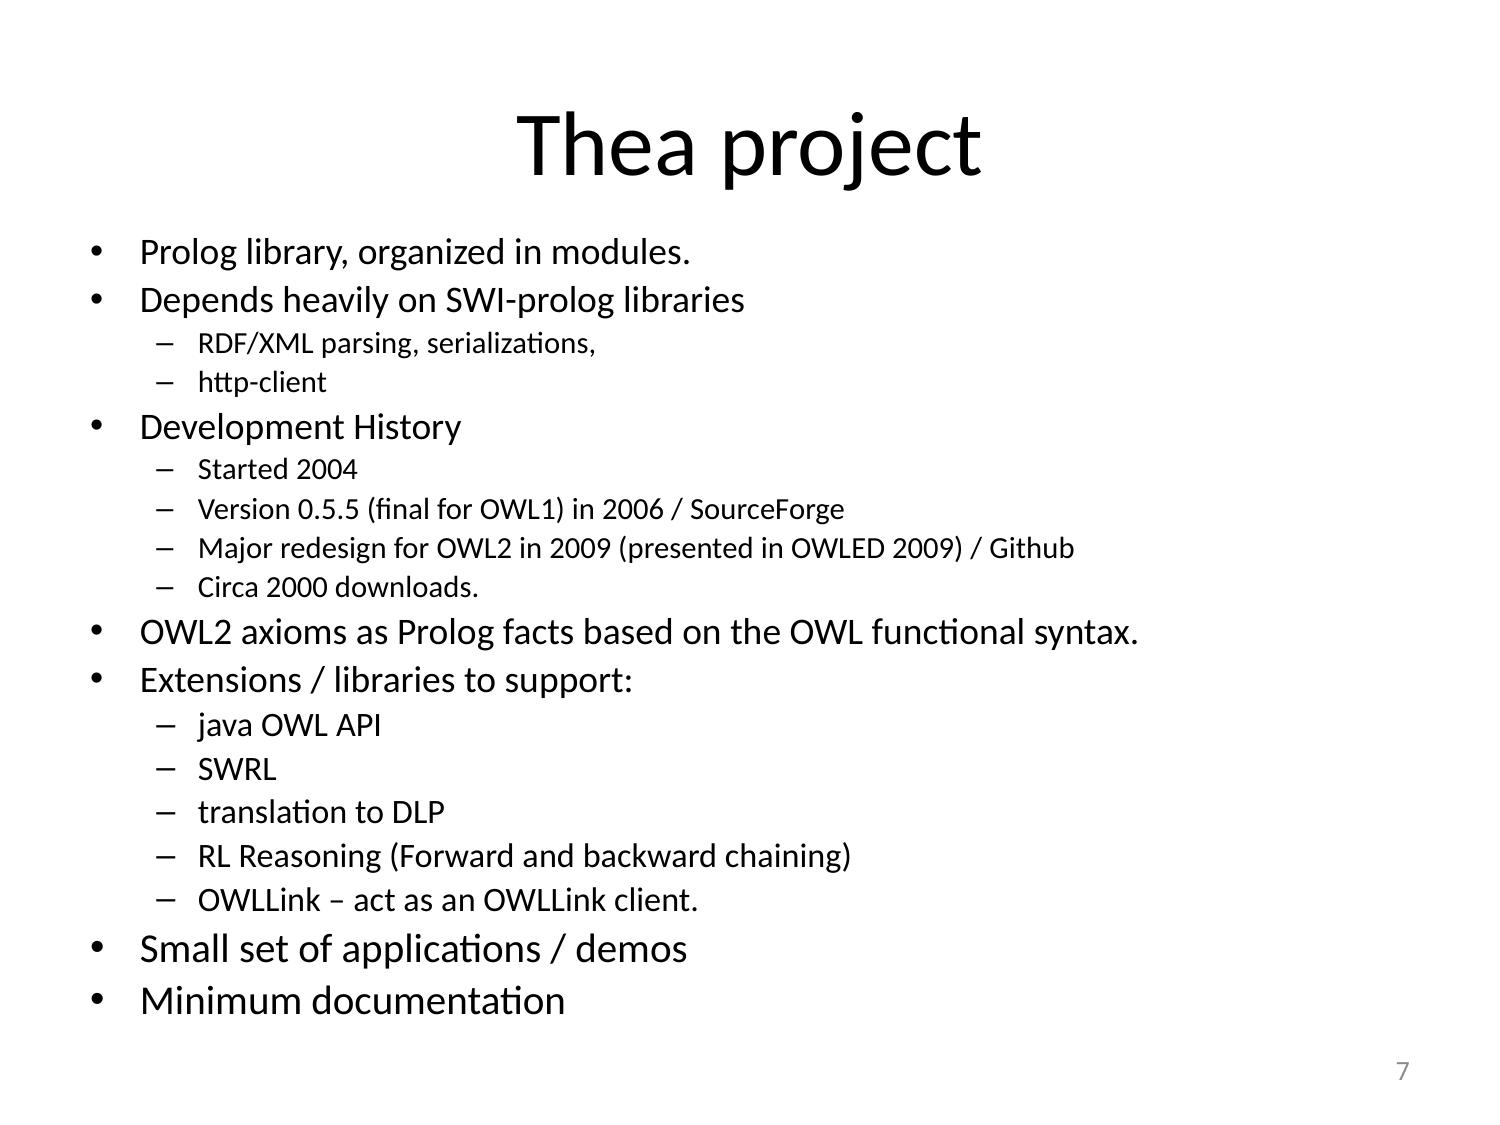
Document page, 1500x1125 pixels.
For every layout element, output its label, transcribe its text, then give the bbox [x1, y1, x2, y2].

list Prolog library, organized in modules. Depends heavily on SWI-prolog libraries RDF/XML parsing, serializations, http-client Development History Started 2004 Version 0.5.5 (final for OWL1) in 2006 / SourceForge Major redesign for OWL2 in 2009 (presented in OWLED 2009) / Github Circa 2000 downloads. OWL2 axioms as Prolog facts based on the OWL functional syntax. Extensions / libraries to support: java OWL API SWRL translation to DLP RL Reasoning (Forward and backward chaining) OWLLink – act as an OWLLink client. Small set of applications / demos Minimum documentation [75, 224, 1425, 1038]
title Thea project [75, 45, 1425, 224]
slide_number 7 [1074, 1042, 1425, 1103]
